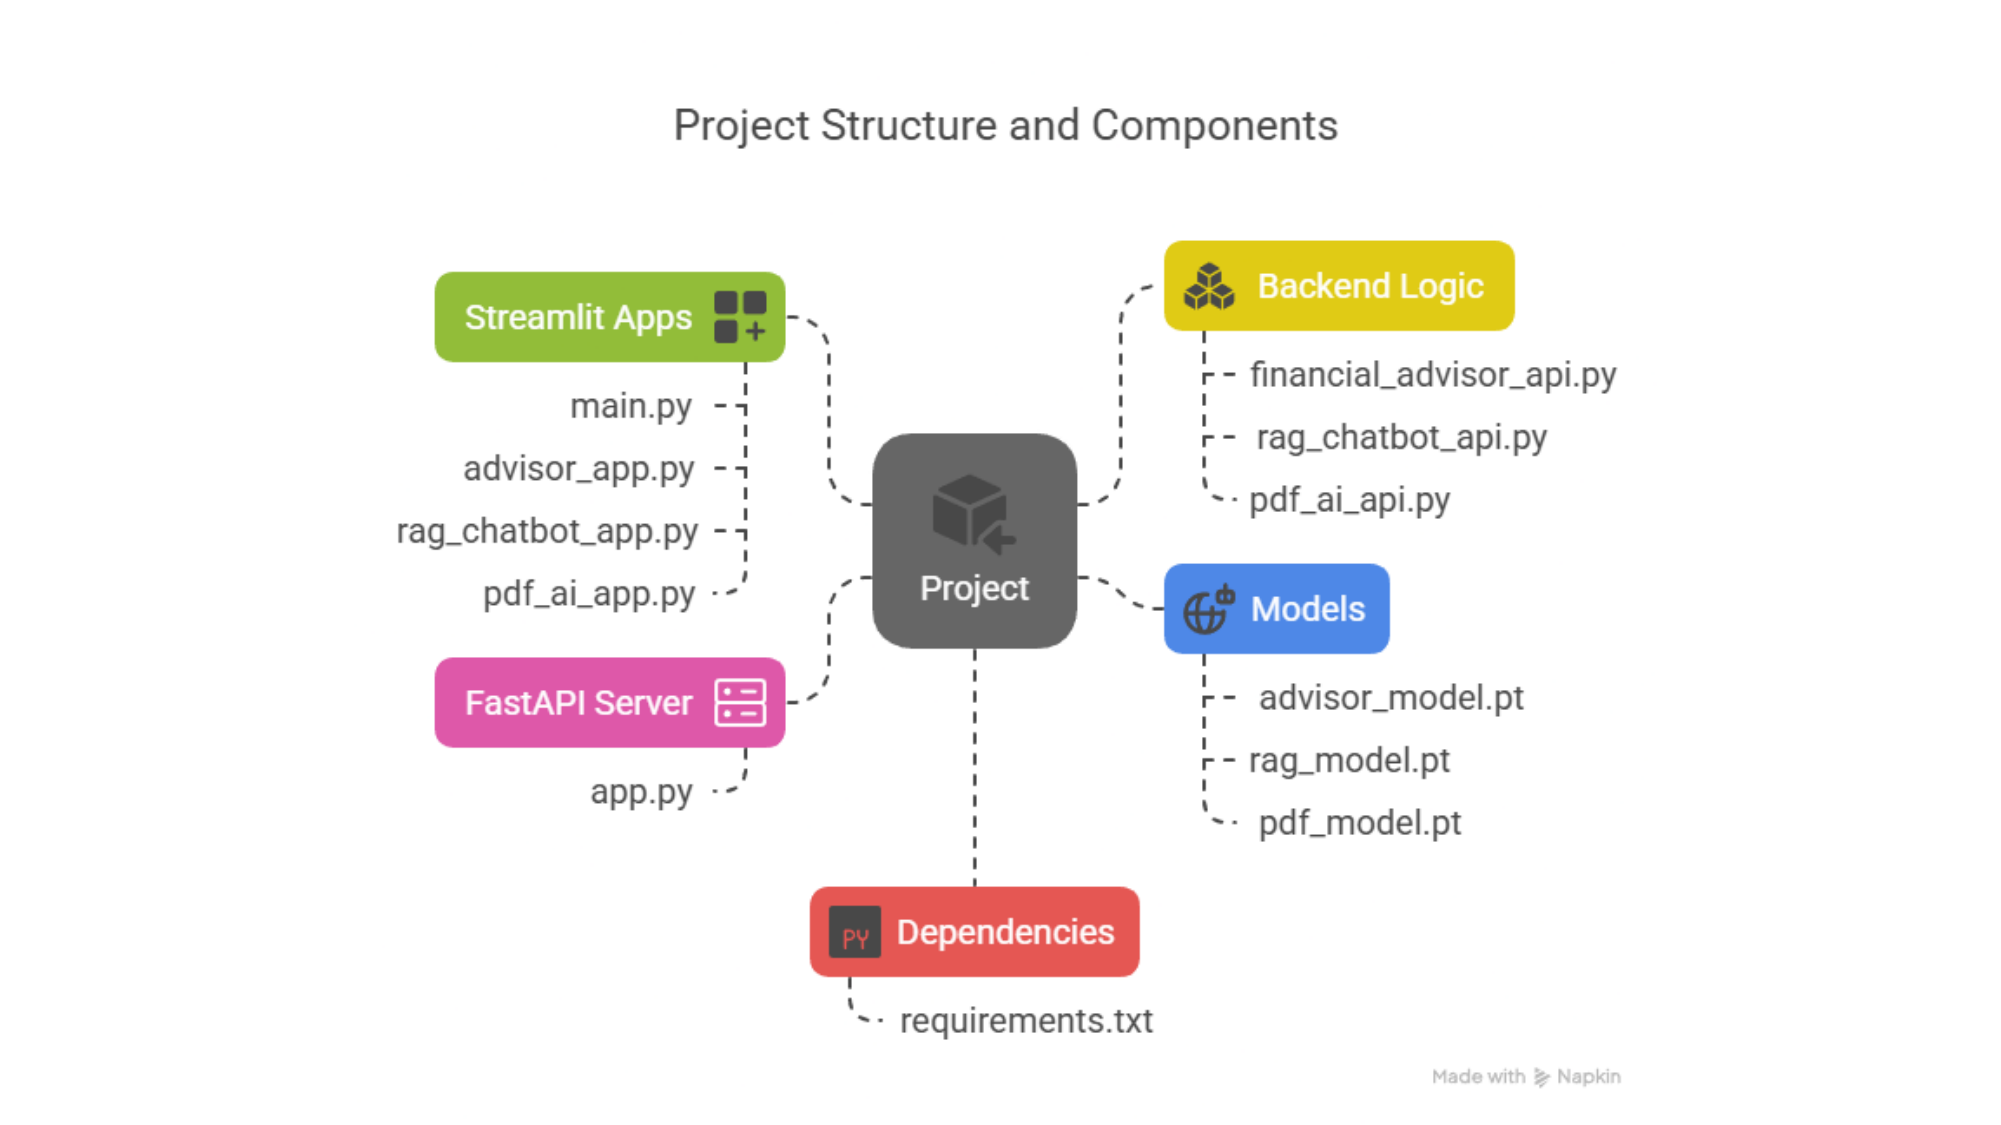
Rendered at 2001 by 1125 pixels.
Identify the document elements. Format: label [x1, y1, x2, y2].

picture [350, 10, 1663, 1125]
